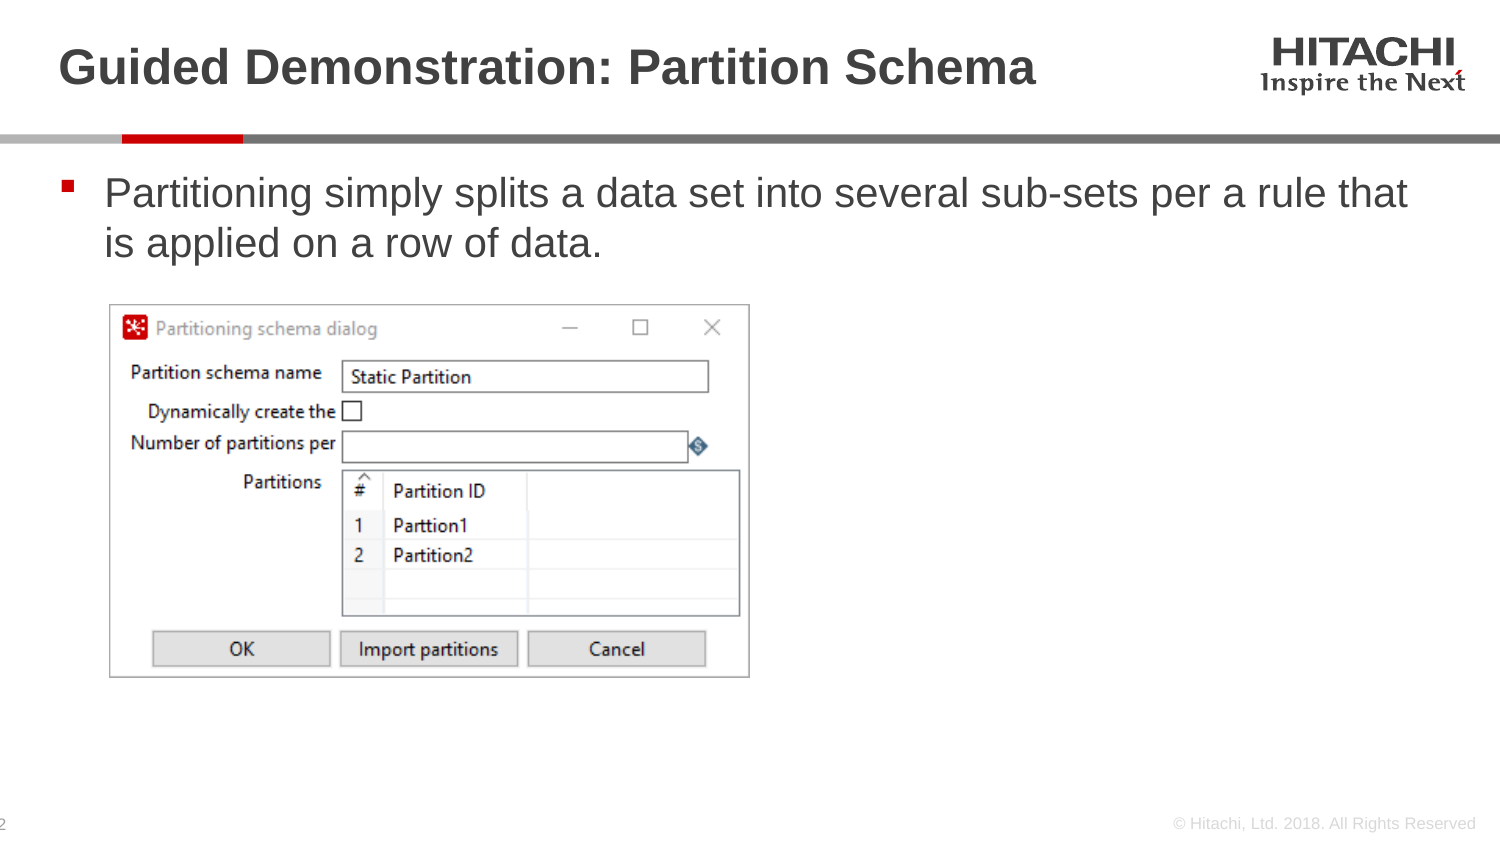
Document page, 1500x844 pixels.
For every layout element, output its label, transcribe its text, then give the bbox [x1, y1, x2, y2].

title Guided Demonstration: Partition Schema [43, 8, 1200, 129]
list Partitioning simply splits a data set into several sub-sets per a rule that is applied on a row of data. [43, 158, 1452, 275]
picture [109, 304, 751, 679]
